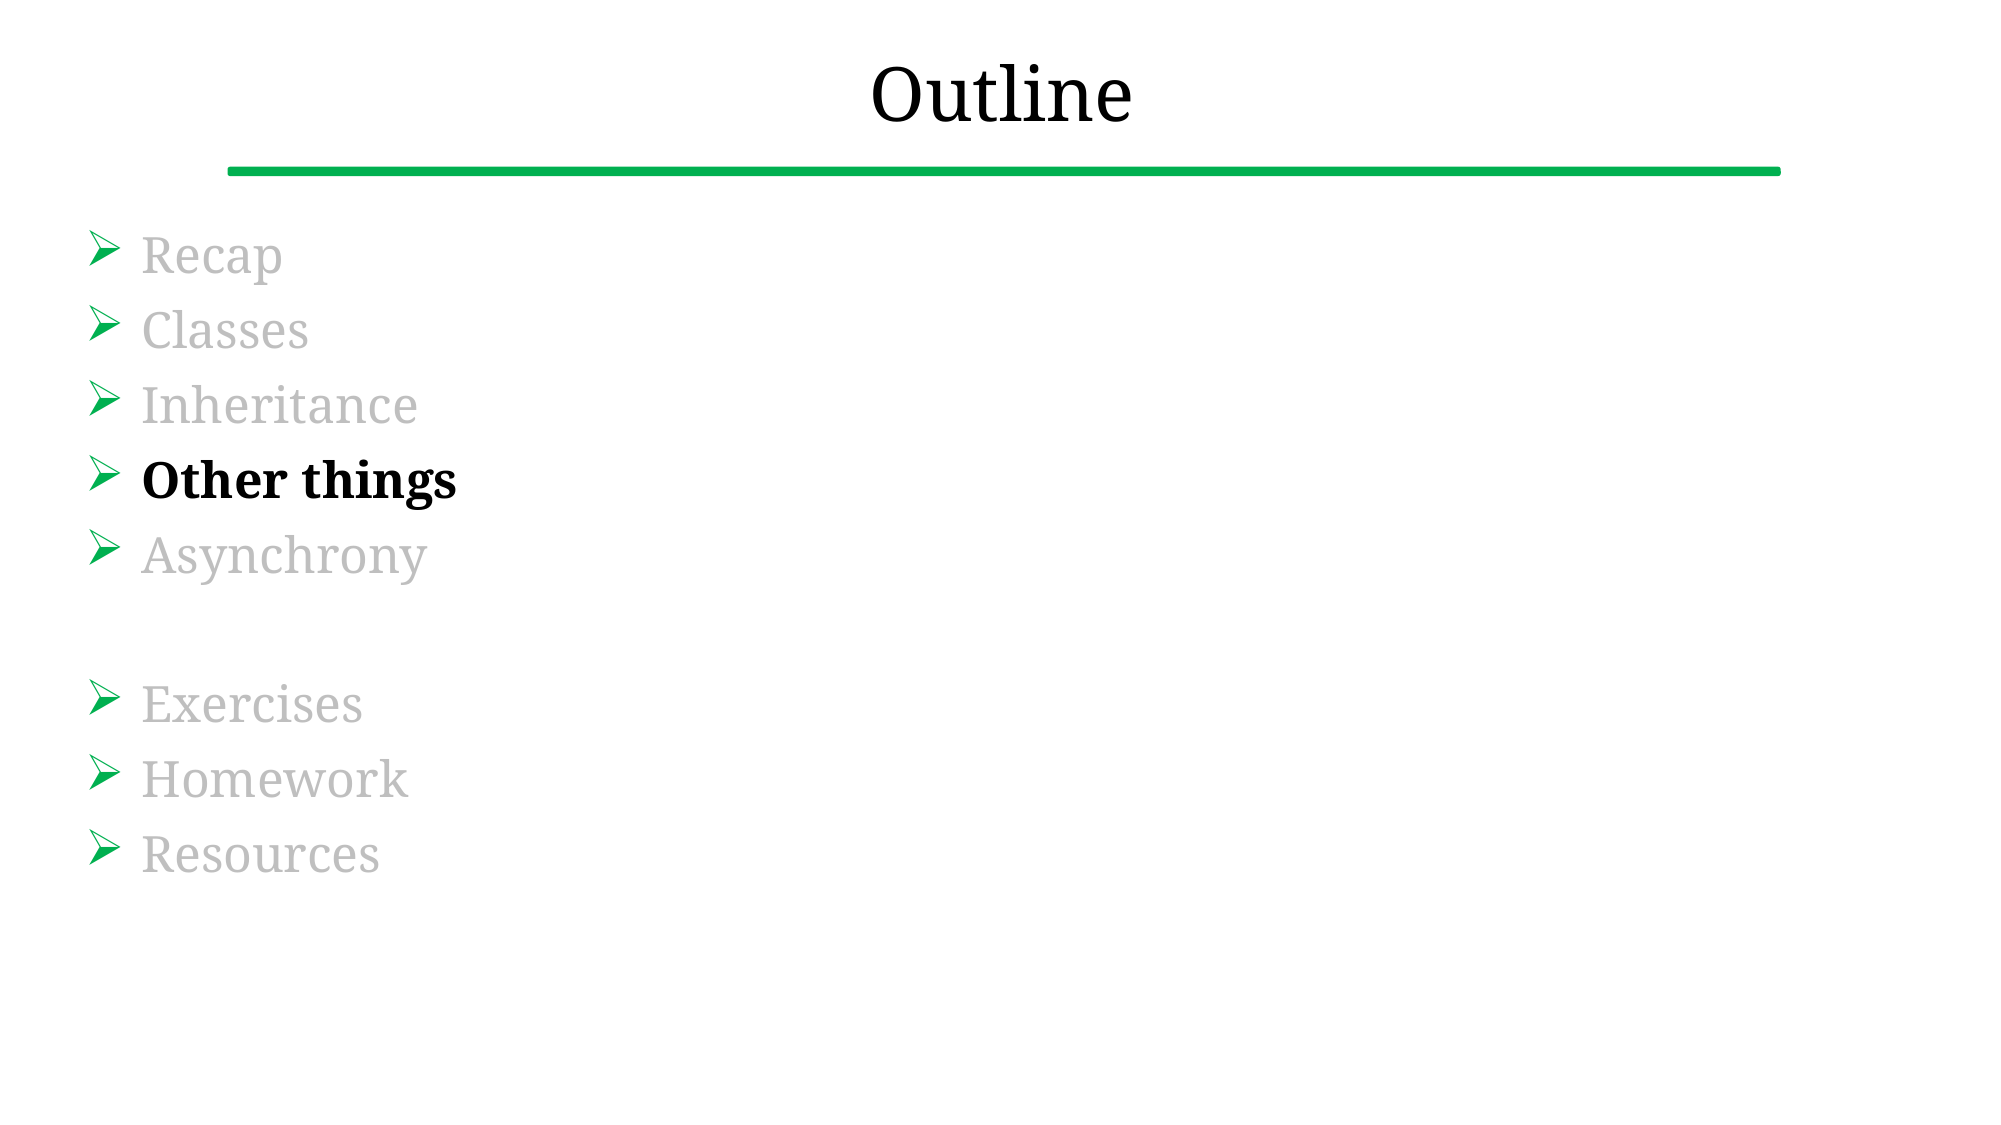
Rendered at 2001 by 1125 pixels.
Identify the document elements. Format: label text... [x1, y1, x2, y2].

list Recap Classes Inheritance Other things Asynchrony Exercises Homework Resources [70, 223, 1936, 1021]
title Outline [70, 26, 1936, 168]
